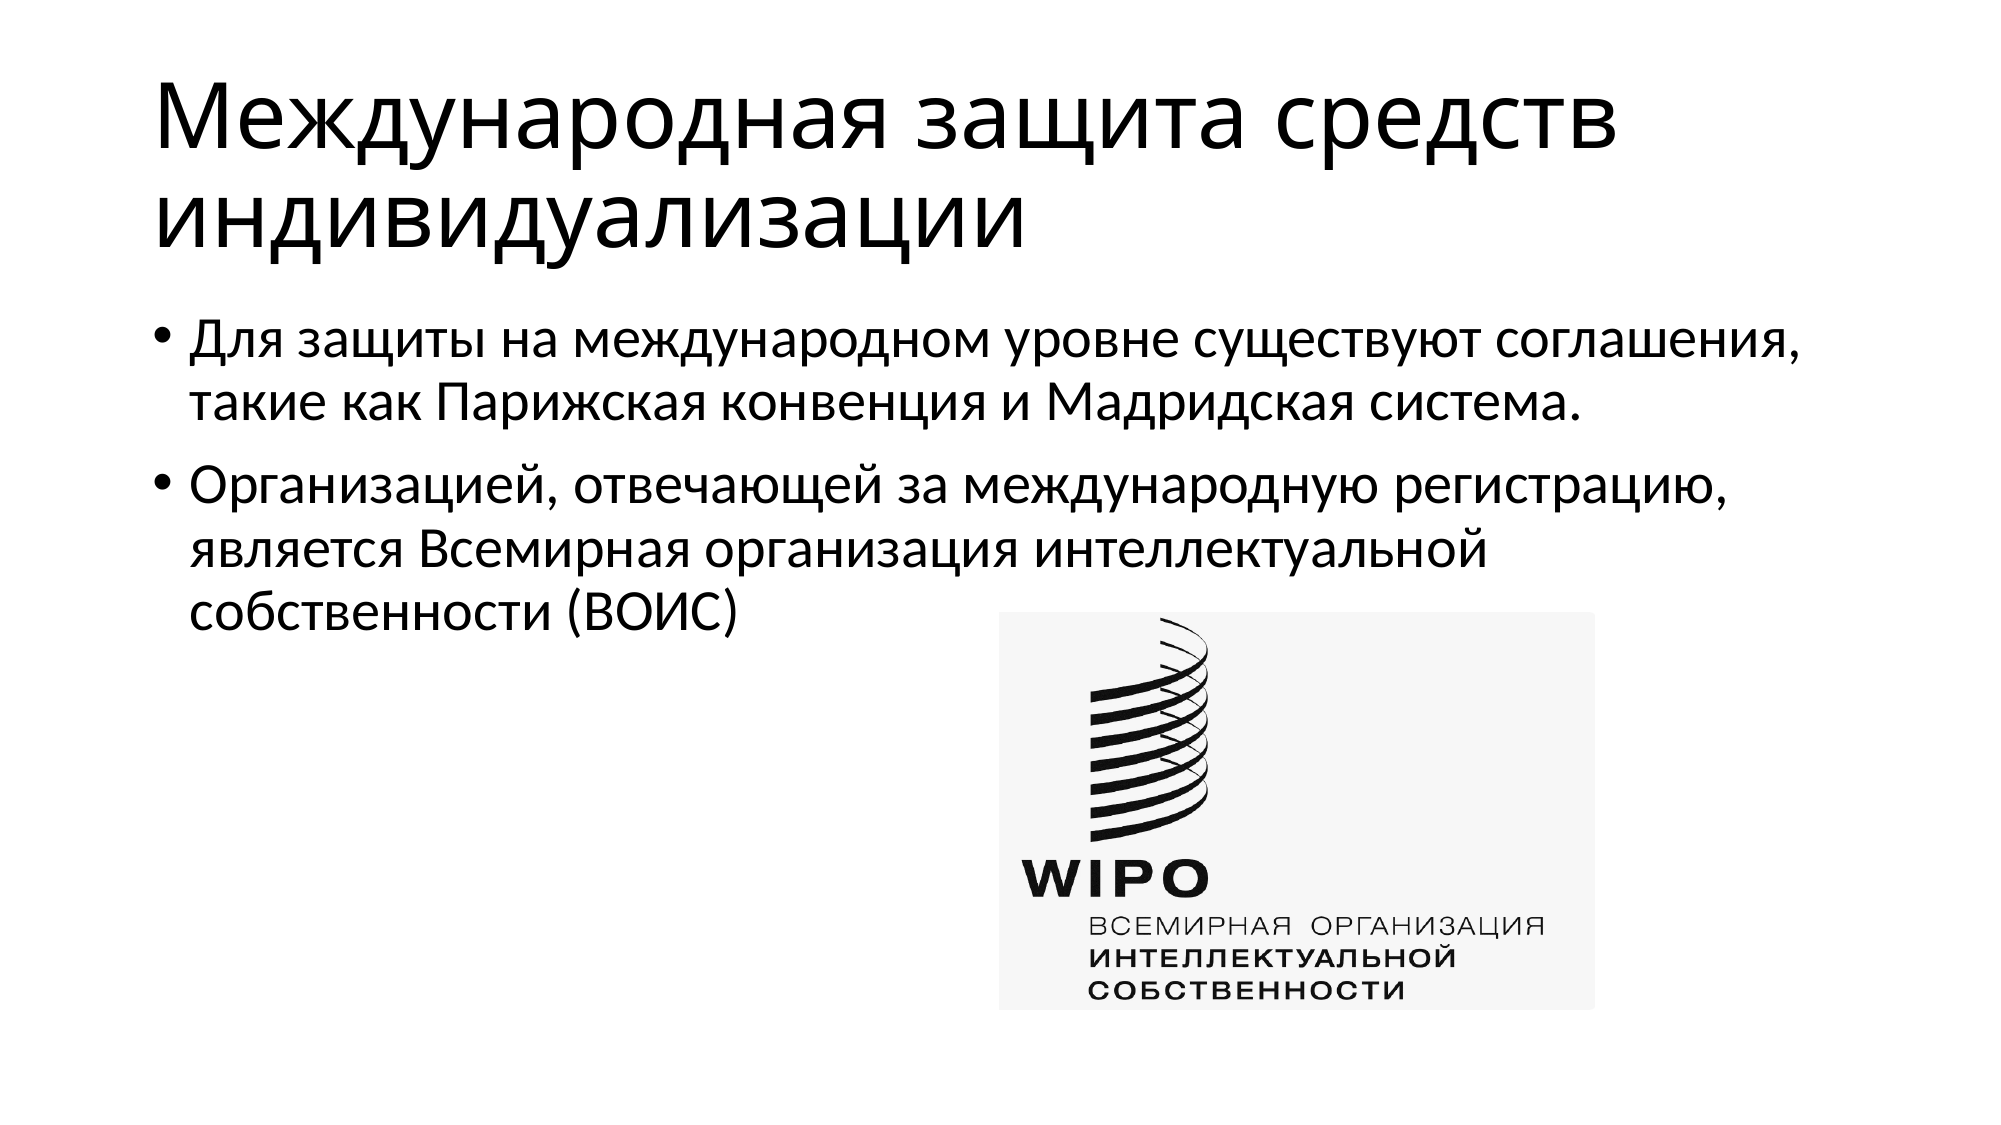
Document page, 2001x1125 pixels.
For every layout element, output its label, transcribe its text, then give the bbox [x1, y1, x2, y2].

list Для защиты на международном уровне существуют соглашения, такие как Парижская конвенция и Мадридская система. Организацией, отвечающей за международную регистрацию, является Всемирная организация интеллектуальной собственности (ВОИС) [137, 299, 1863, 1014]
title Международная защита средств индивидуализации [137, 59, 1863, 278]
picture [999, 611, 1595, 1014]
